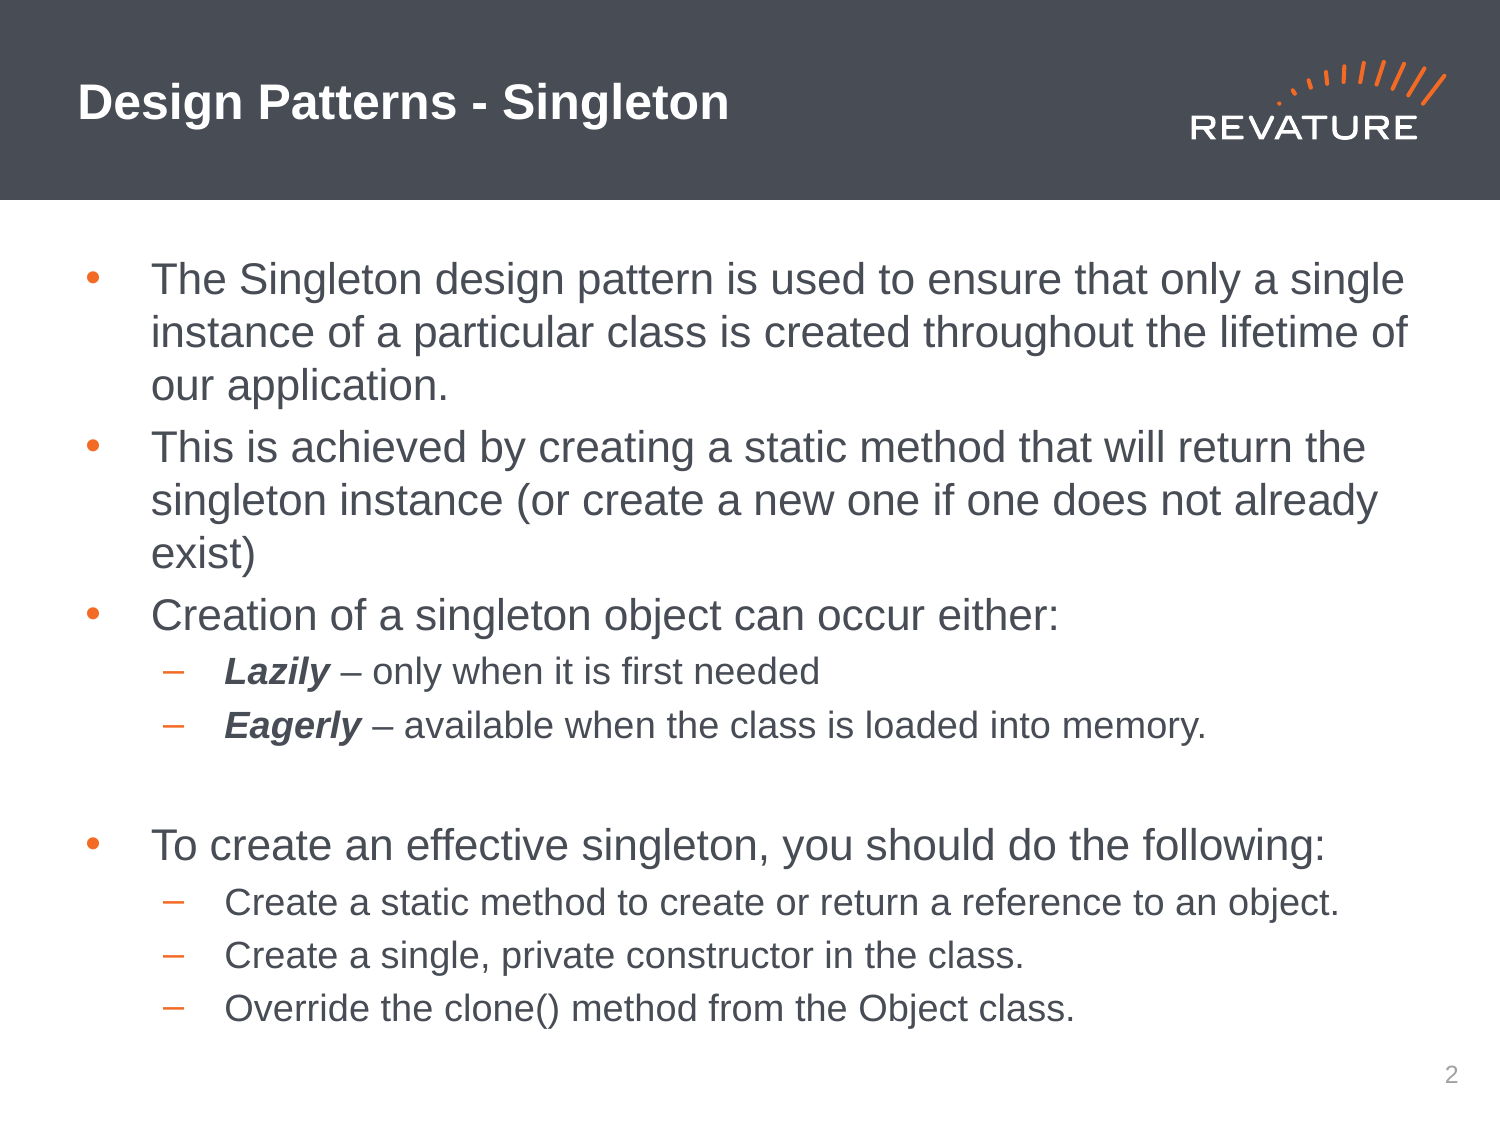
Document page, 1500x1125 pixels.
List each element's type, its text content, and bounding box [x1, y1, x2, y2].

title Design Patterns - Singleton [62, 0, 1084, 200]
slide_number 1 [1332, 1043, 1474, 1104]
list The Singleton design pattern is used to ensure that only a single instance of a particular class is created throughout the lifetime of our application. This is achieved by creating a static method that will return the singleton instance (or create a new one if one does not already exist) Creation of a singleton object can occur either: Lazily – only when it is first needed Eagerly – available when the class is loaded into memory. To create an effective singleton, you should do the following: Create a static method to create or return a reference to an object. Create a single, private constructor in the class. Override the clone() method from the Object class. [62, 243, 1438, 1044]
